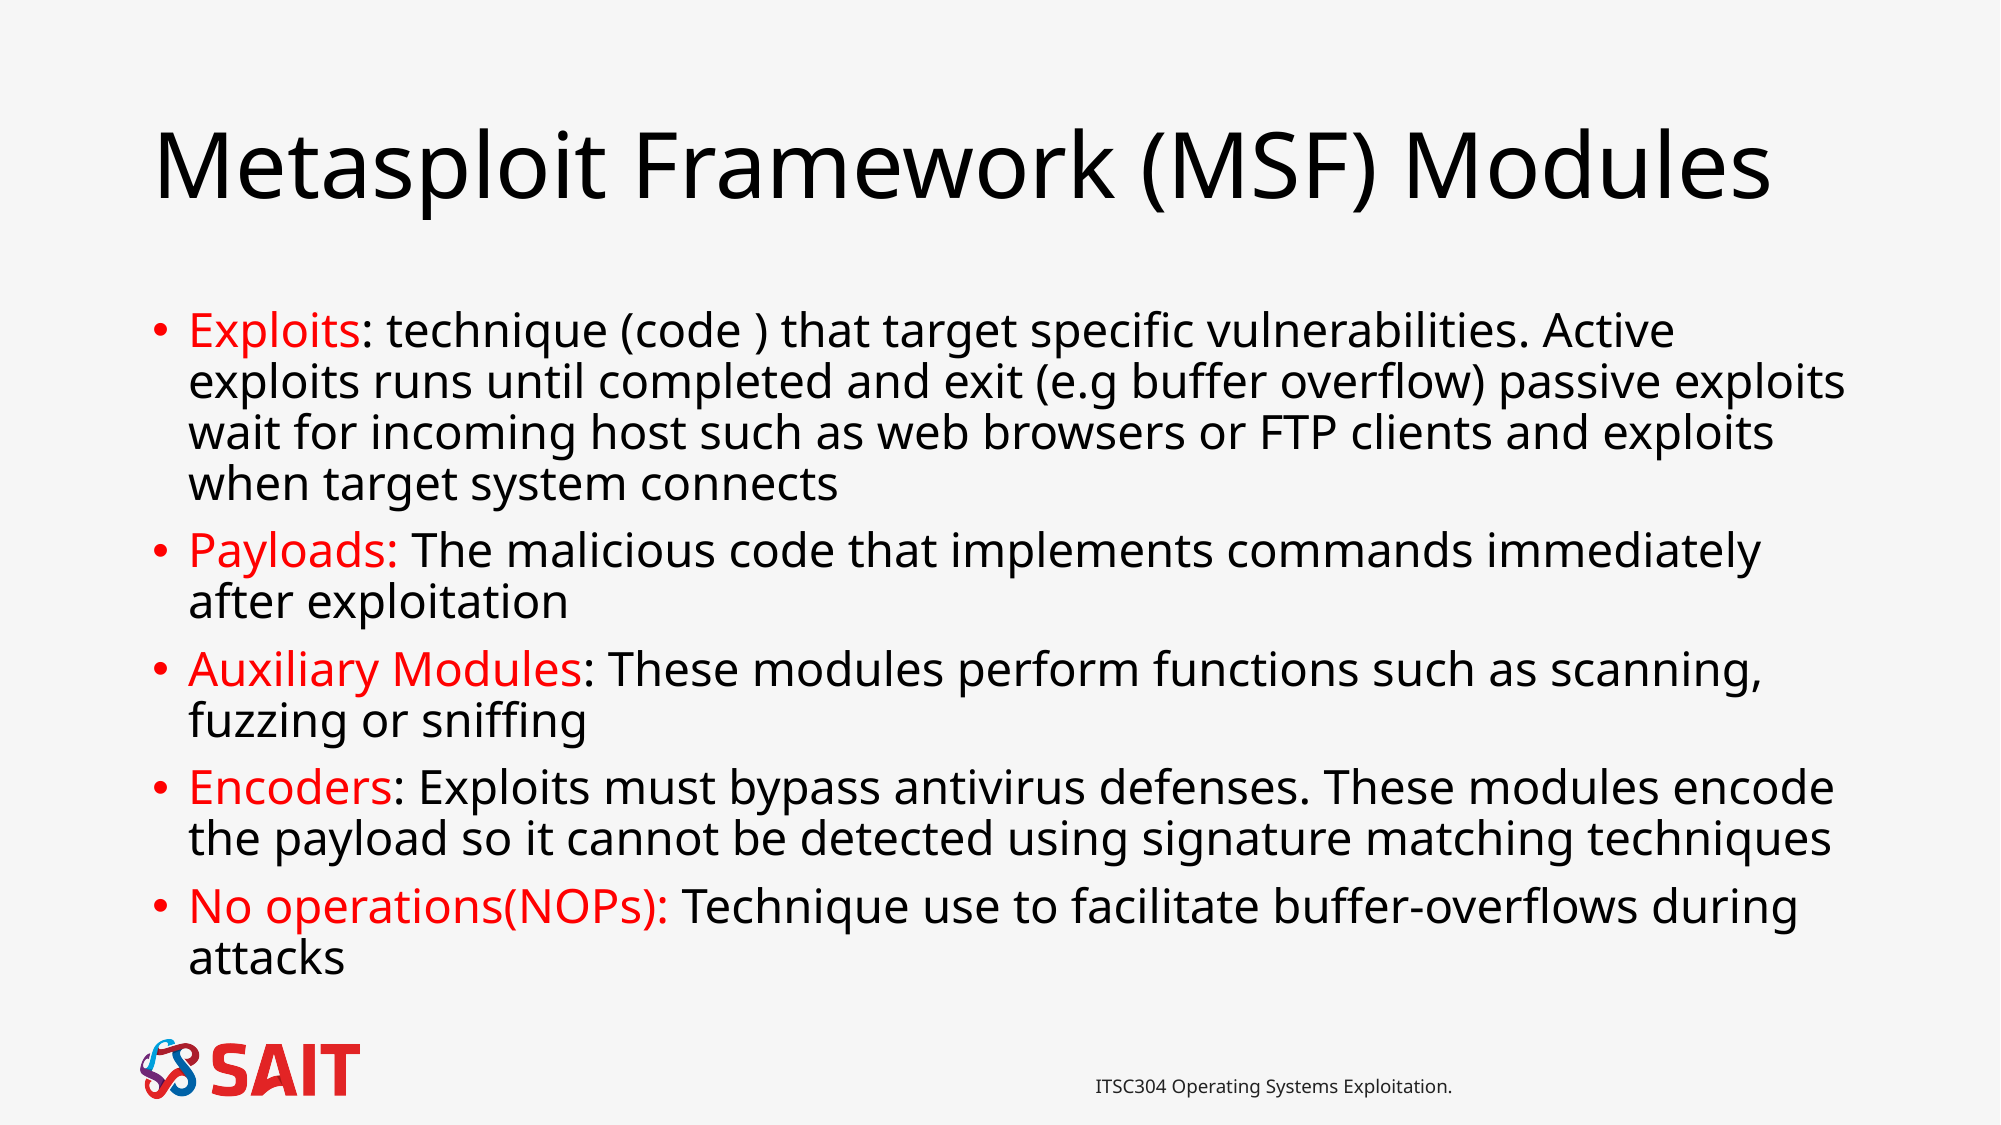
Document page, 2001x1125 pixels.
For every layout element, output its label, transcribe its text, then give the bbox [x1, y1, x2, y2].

list Exploits: technique (code ) that target specific vulnerabilities. Active exploits runs until completed and exit (e.g buffer overflow) passive exploits wait for incoming host such as web browsers or FTP clients and exploits when target system connects Payloads: The malicious code that implements commands immediately after exploitation Auxiliary Modules: These modules perform functions such as scanning, fuzzing or sniffing Encoders: Exploits must bypass antivirus defenses. These modules encode the payload so it cannot be detected using signature matching techniques No operations(NOPs): Technique use to facilitate buffer-overflows during attacks [137, 299, 1863, 1014]
picture [114, 1013, 386, 1125]
footer ITSC304 Operating Systems Exploitation. [858, 1048, 1690, 1109]
title Metasploit Framework (MSF) Modules [137, 59, 1863, 278]
